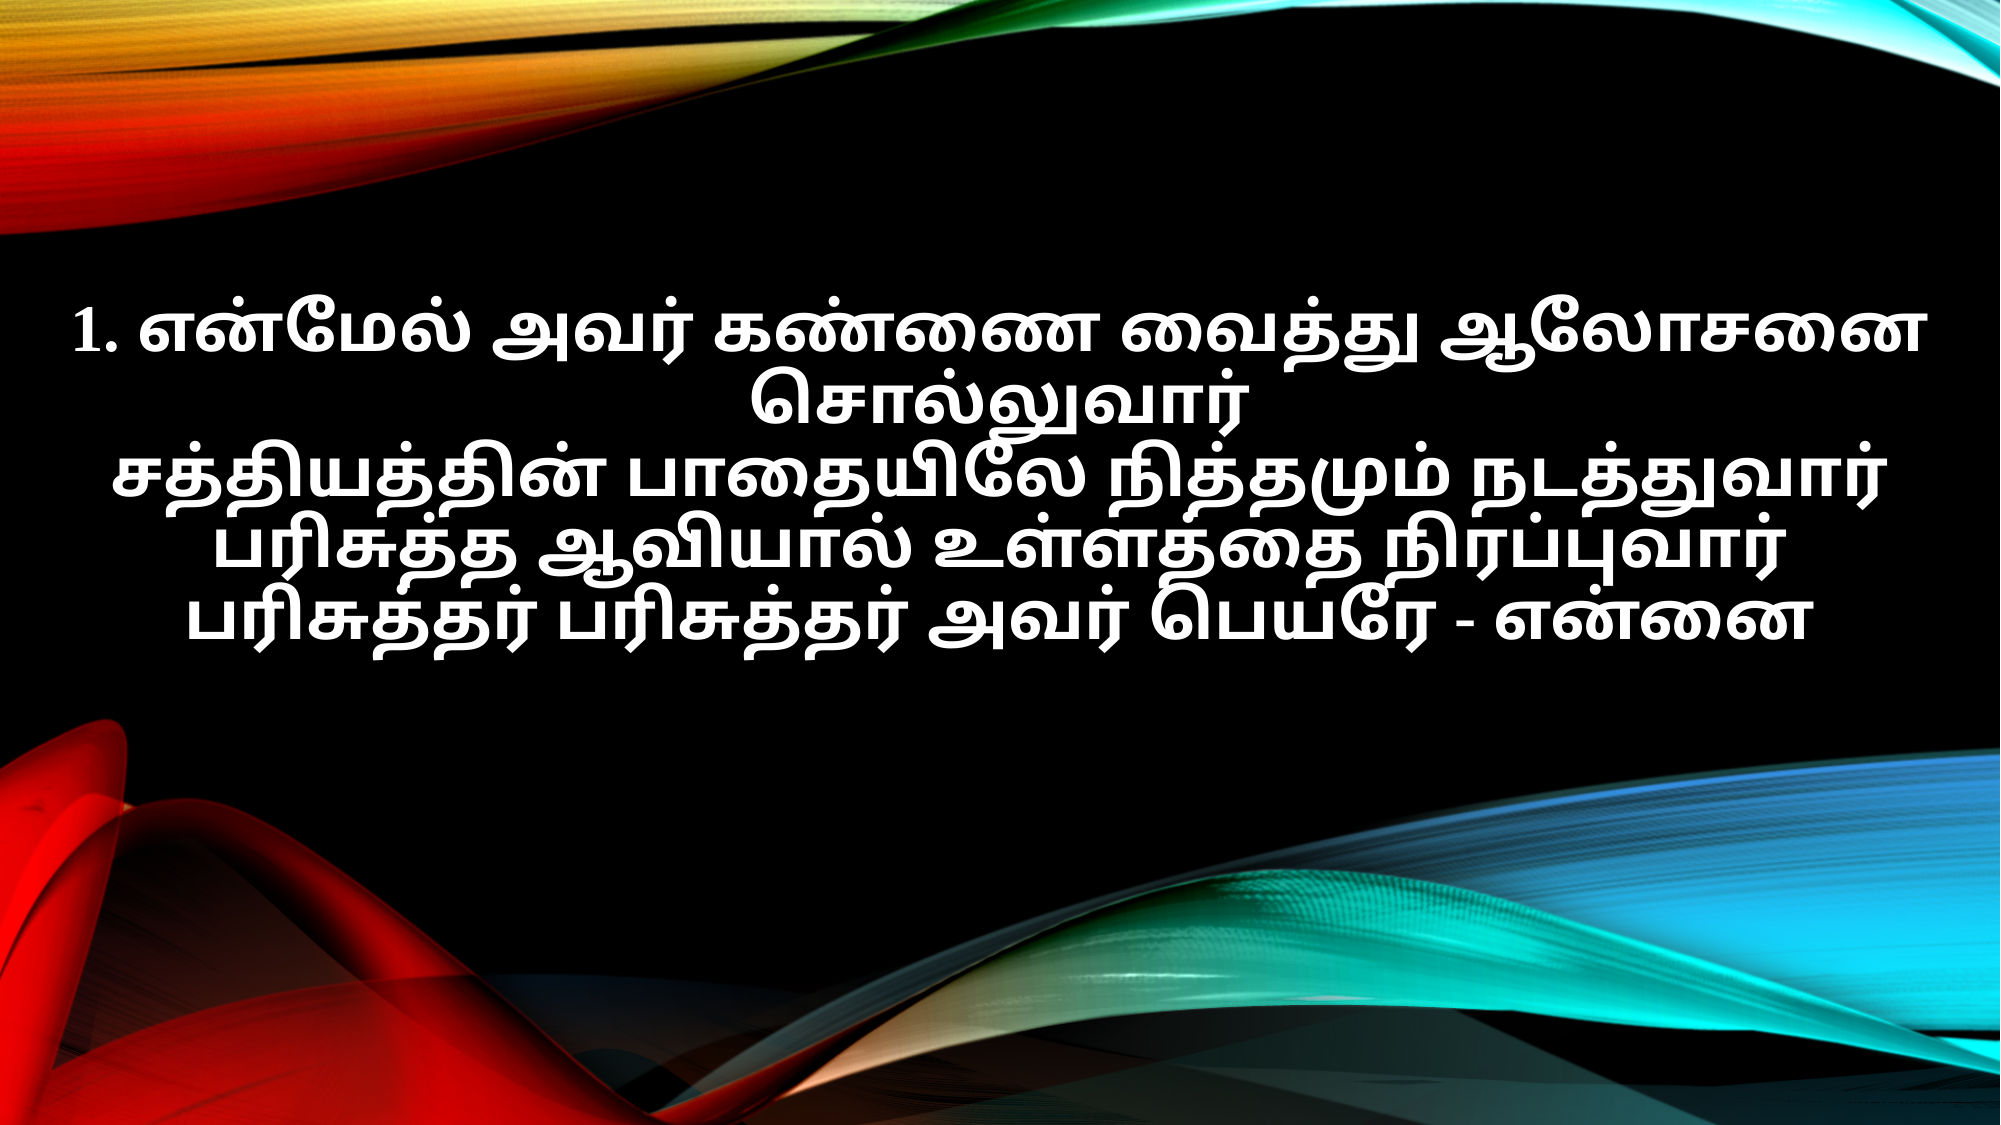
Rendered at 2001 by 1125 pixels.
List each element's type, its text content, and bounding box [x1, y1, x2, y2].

subtitle 1. என்மேல் அவர் கண்ணை வைத்து ஆலோசனை சொல்லுவார் சத்தியத்தின் பாதையிலே நித்தமும் நடத்துவார் பரிசுத்த ஆவியால் உள்ளத்தை நிரப்புவார் பரிசுத்தர் பரிசுத்தர் அவர் பெயரே - என்னை [0, 0, 2000, 1125]
